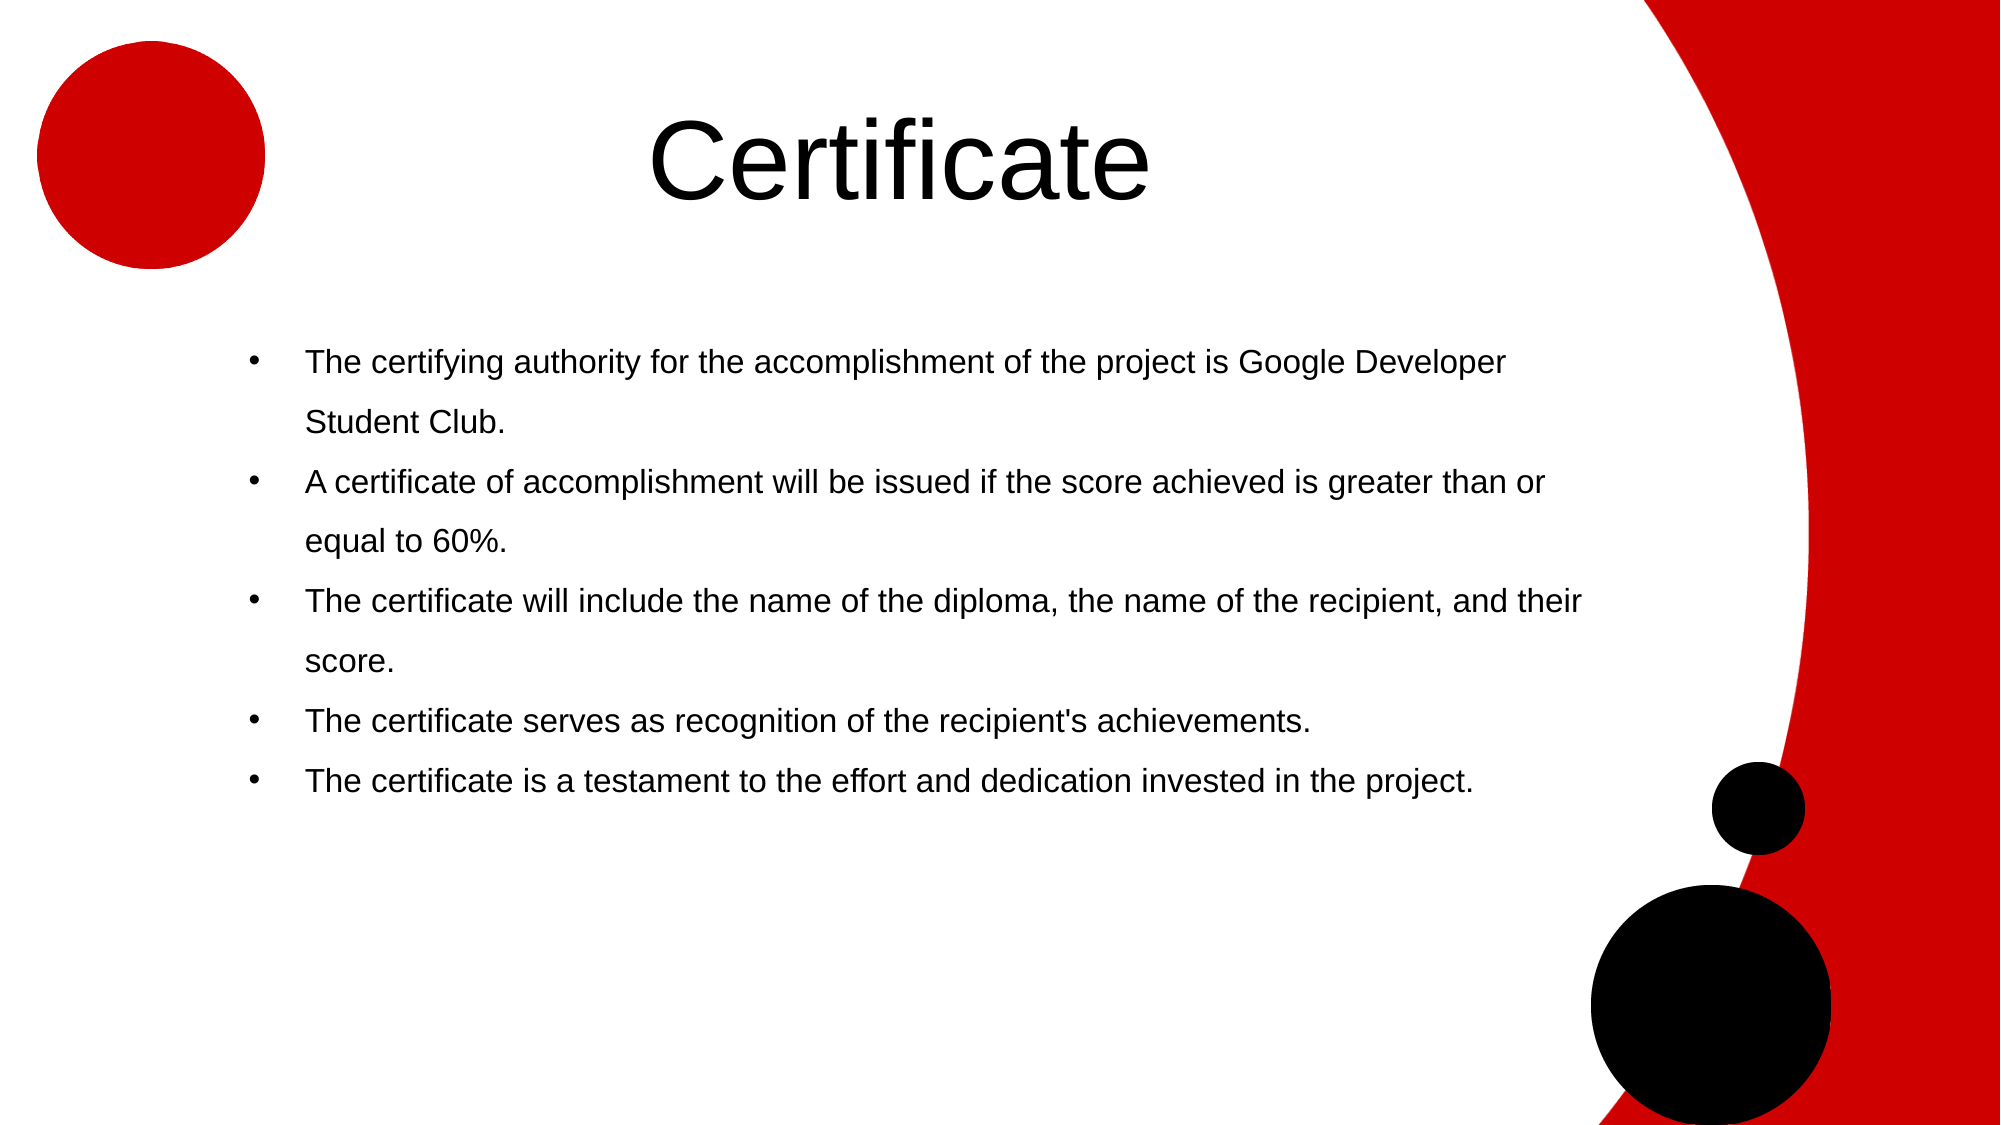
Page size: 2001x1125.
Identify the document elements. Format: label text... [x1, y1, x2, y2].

text_box The certifying authority for the accomplishment of the project is Google Developer Student Club. A certificate of accomplishment will be issued if the score achieved is greater than or equal to 60%. The certificate will include the name of the diploma, the name of the recipient, and their score. The certificate serves as recognition of the recipient's achievements. The certificate is a testament to the effort and dedication invested in the project. [233, 312, 1593, 807]
picture [37, 40, 266, 270]
text_box Certificate [327, 79, 1474, 230]
picture [1590, 0, 2000, 1125]
